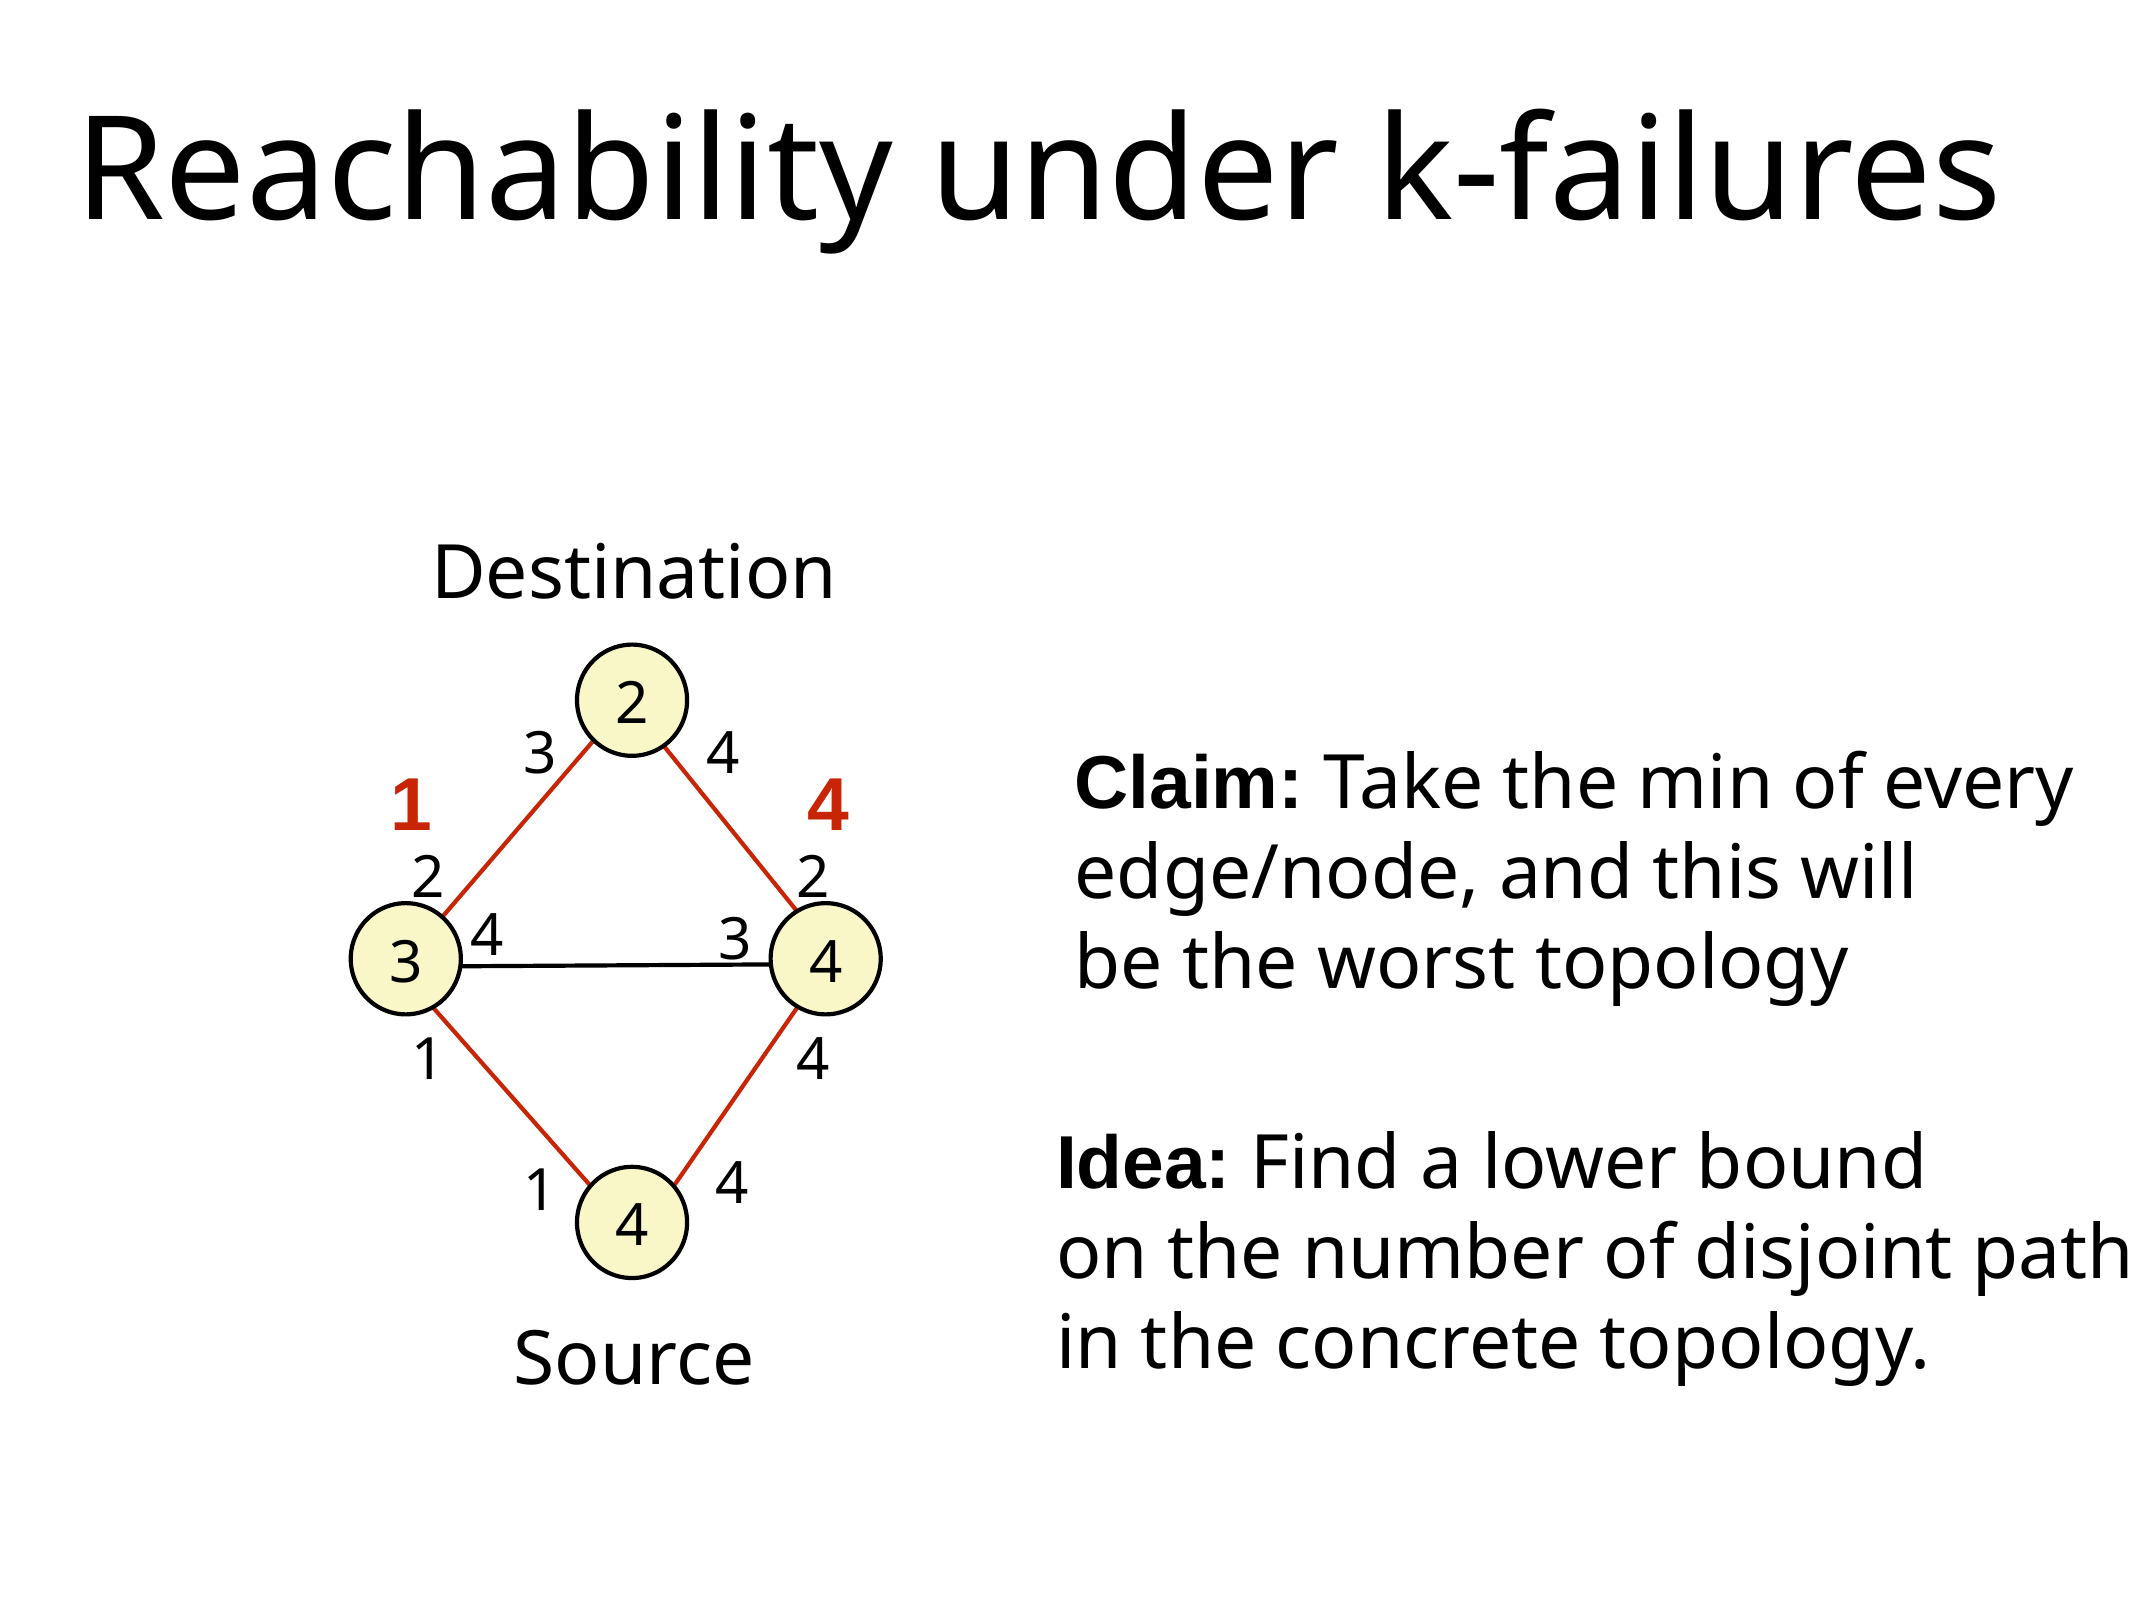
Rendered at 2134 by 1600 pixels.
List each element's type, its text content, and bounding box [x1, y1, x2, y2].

title Reachability under k-failures [66, 66, 2132, 258]
text_box Idea: Find a lower bound on the number of disjoint paths in the concrete topology. [1047, 1105, 2134, 1392]
text_box Source [505, 1300, 763, 1408]
text_box Claim: Take the min of every edge/node, and this will be the worst topology [1066, 725, 2083, 1012]
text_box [350, 644, 881, 1279]
text_box Destination [423, 515, 846, 622]
